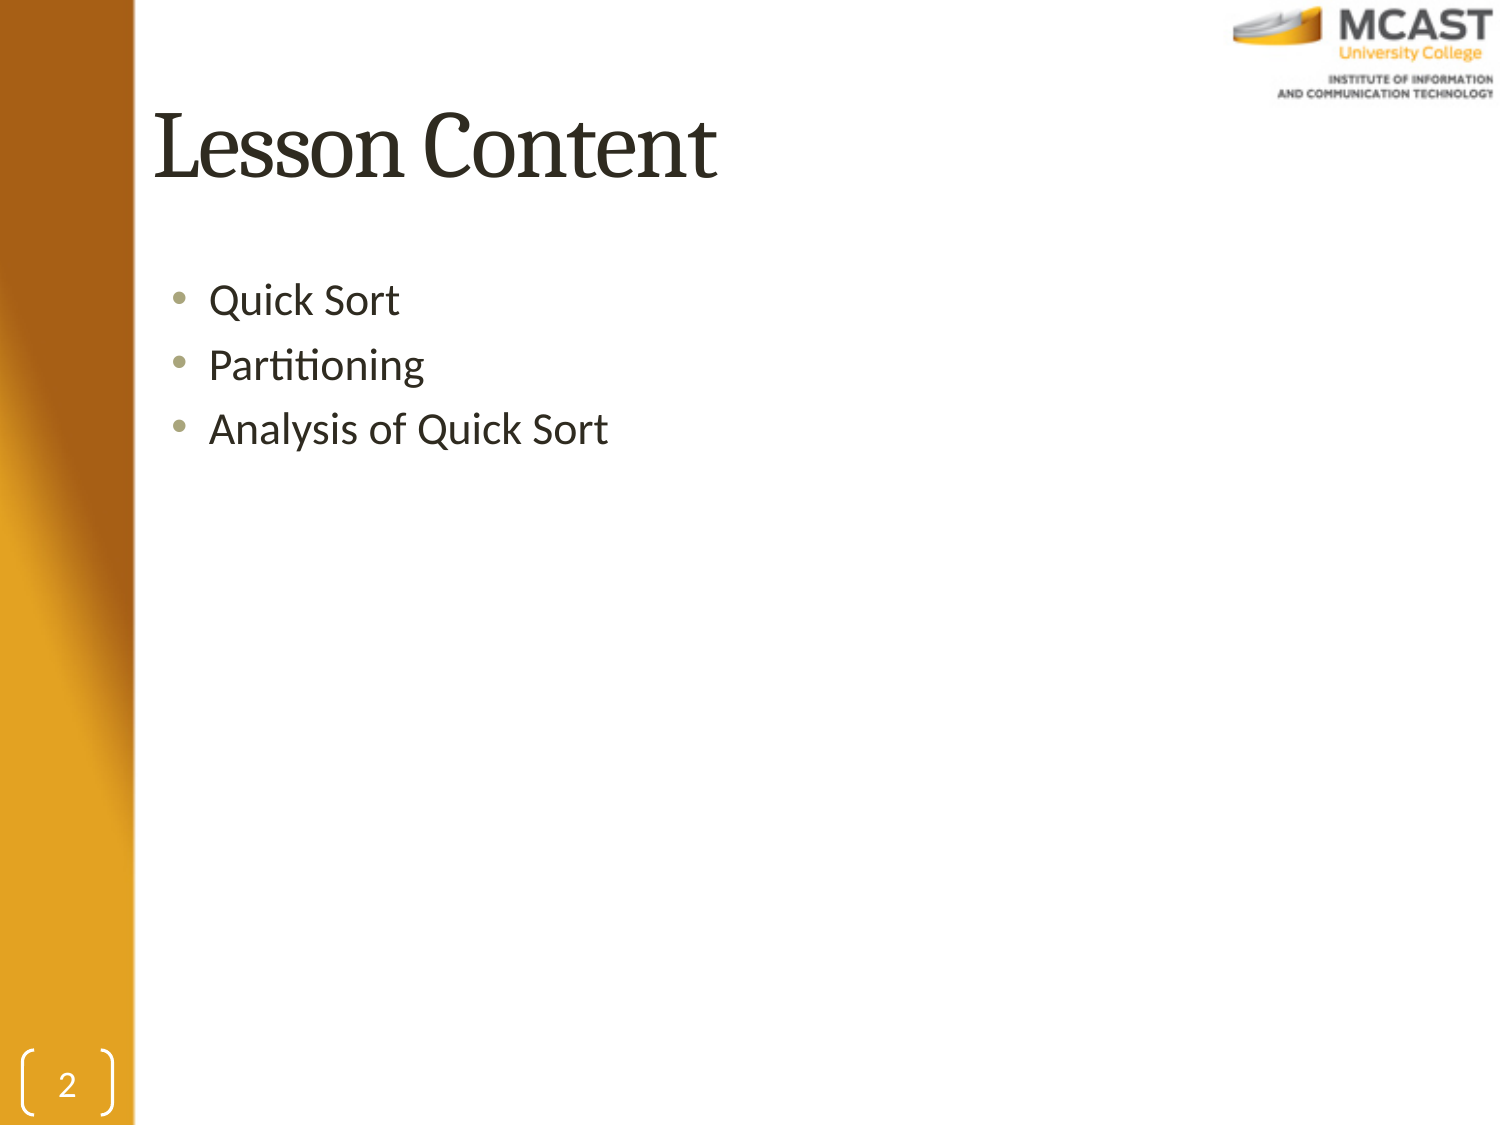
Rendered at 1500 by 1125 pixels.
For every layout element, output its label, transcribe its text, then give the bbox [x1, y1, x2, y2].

picture [0, 0, 1500, 1125]
title Lesson Content [137, 45, 1263, 233]
slide_number 2 [20, 1048, 115, 1117]
list Quick Sort Partitioning Analysis of Quick Sort [137, 262, 1500, 1050]
